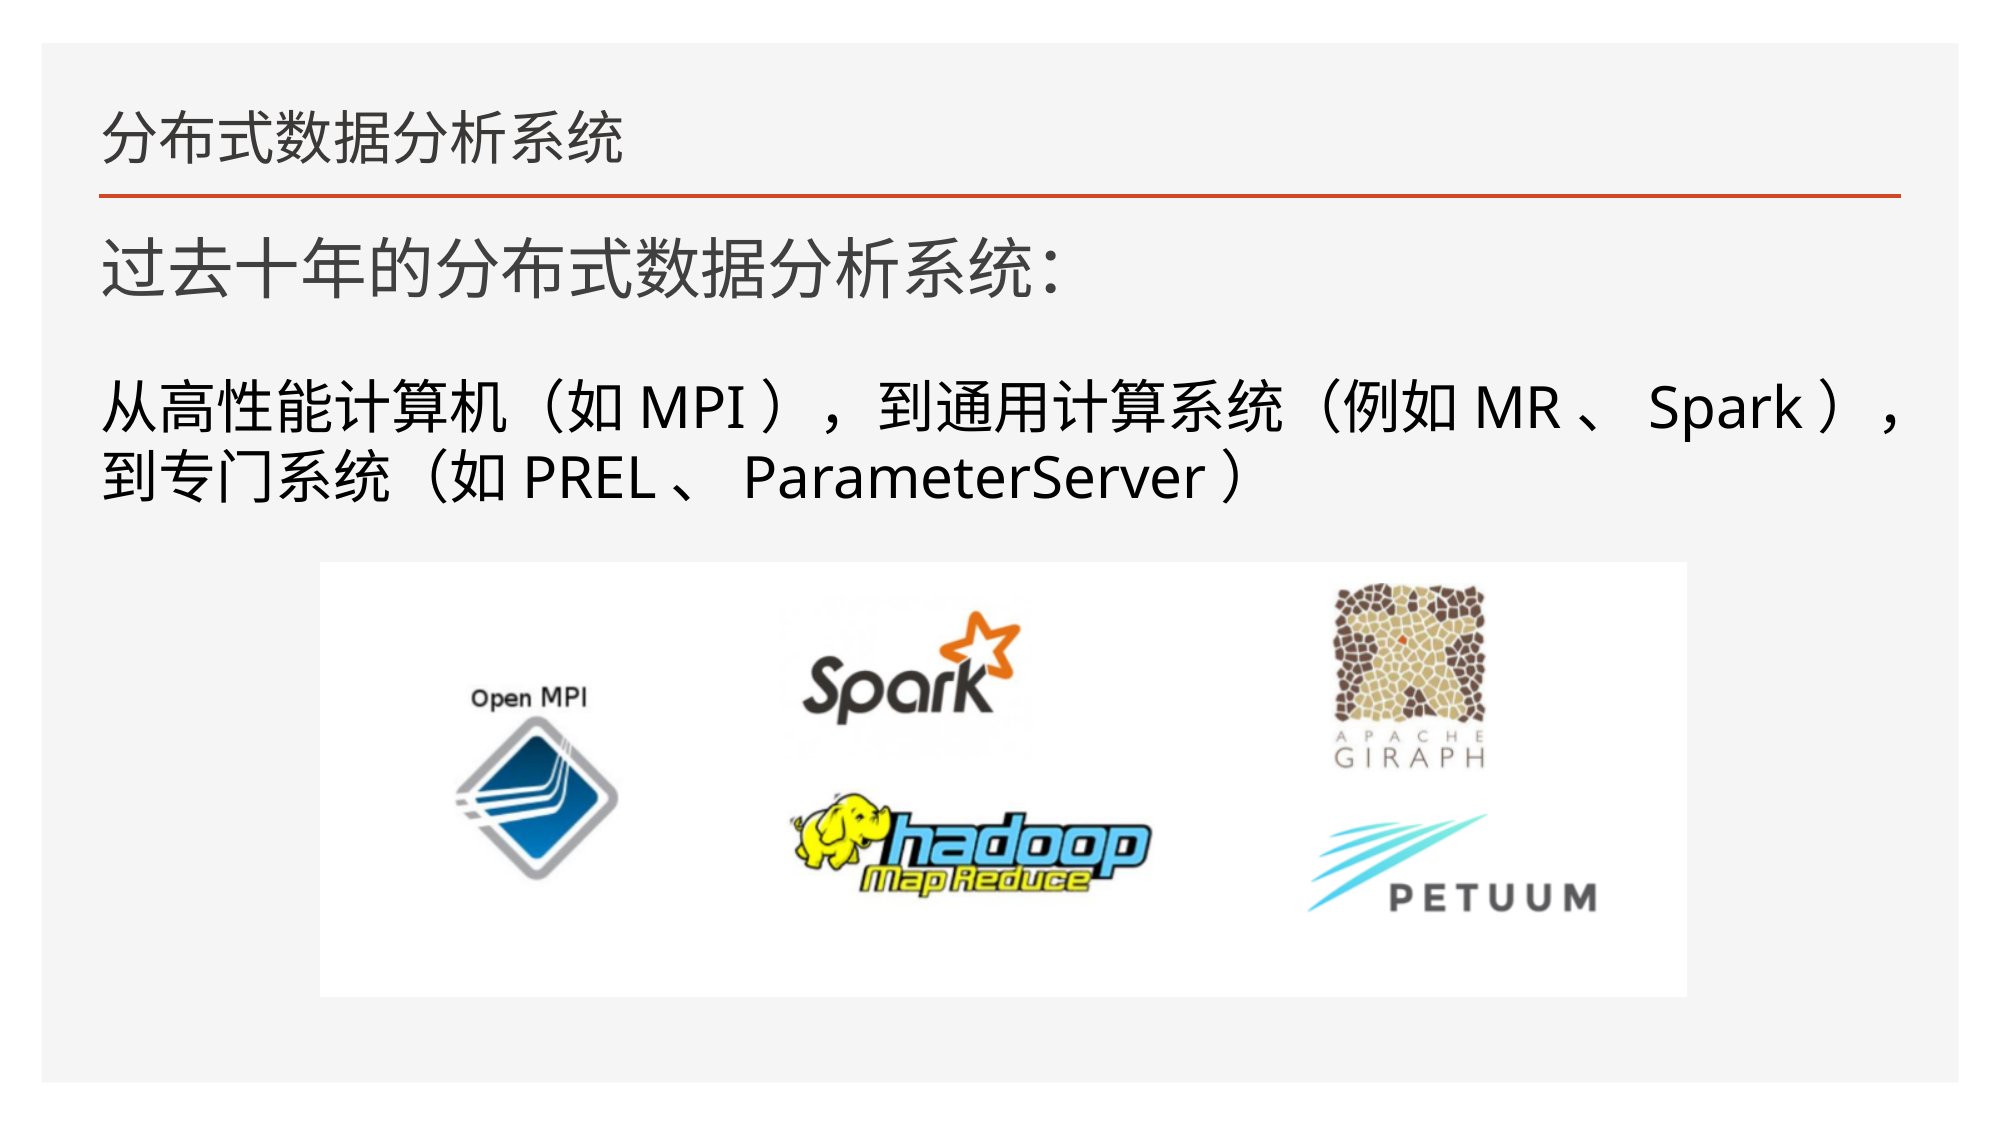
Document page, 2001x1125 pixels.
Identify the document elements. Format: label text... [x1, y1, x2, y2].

picture [320, 562, 1687, 997]
text_box 过去十年的分布式数据分析系统： [85, 261, 1398, 344]
title 分布式数据分析系统 [85, 73, 1214, 179]
text_box 从高性能计算机（如MPI），到通用计算系统（例如MR、Spark），到专门系统（如PREL、ParameterServer） [85, 363, 1921, 518]
